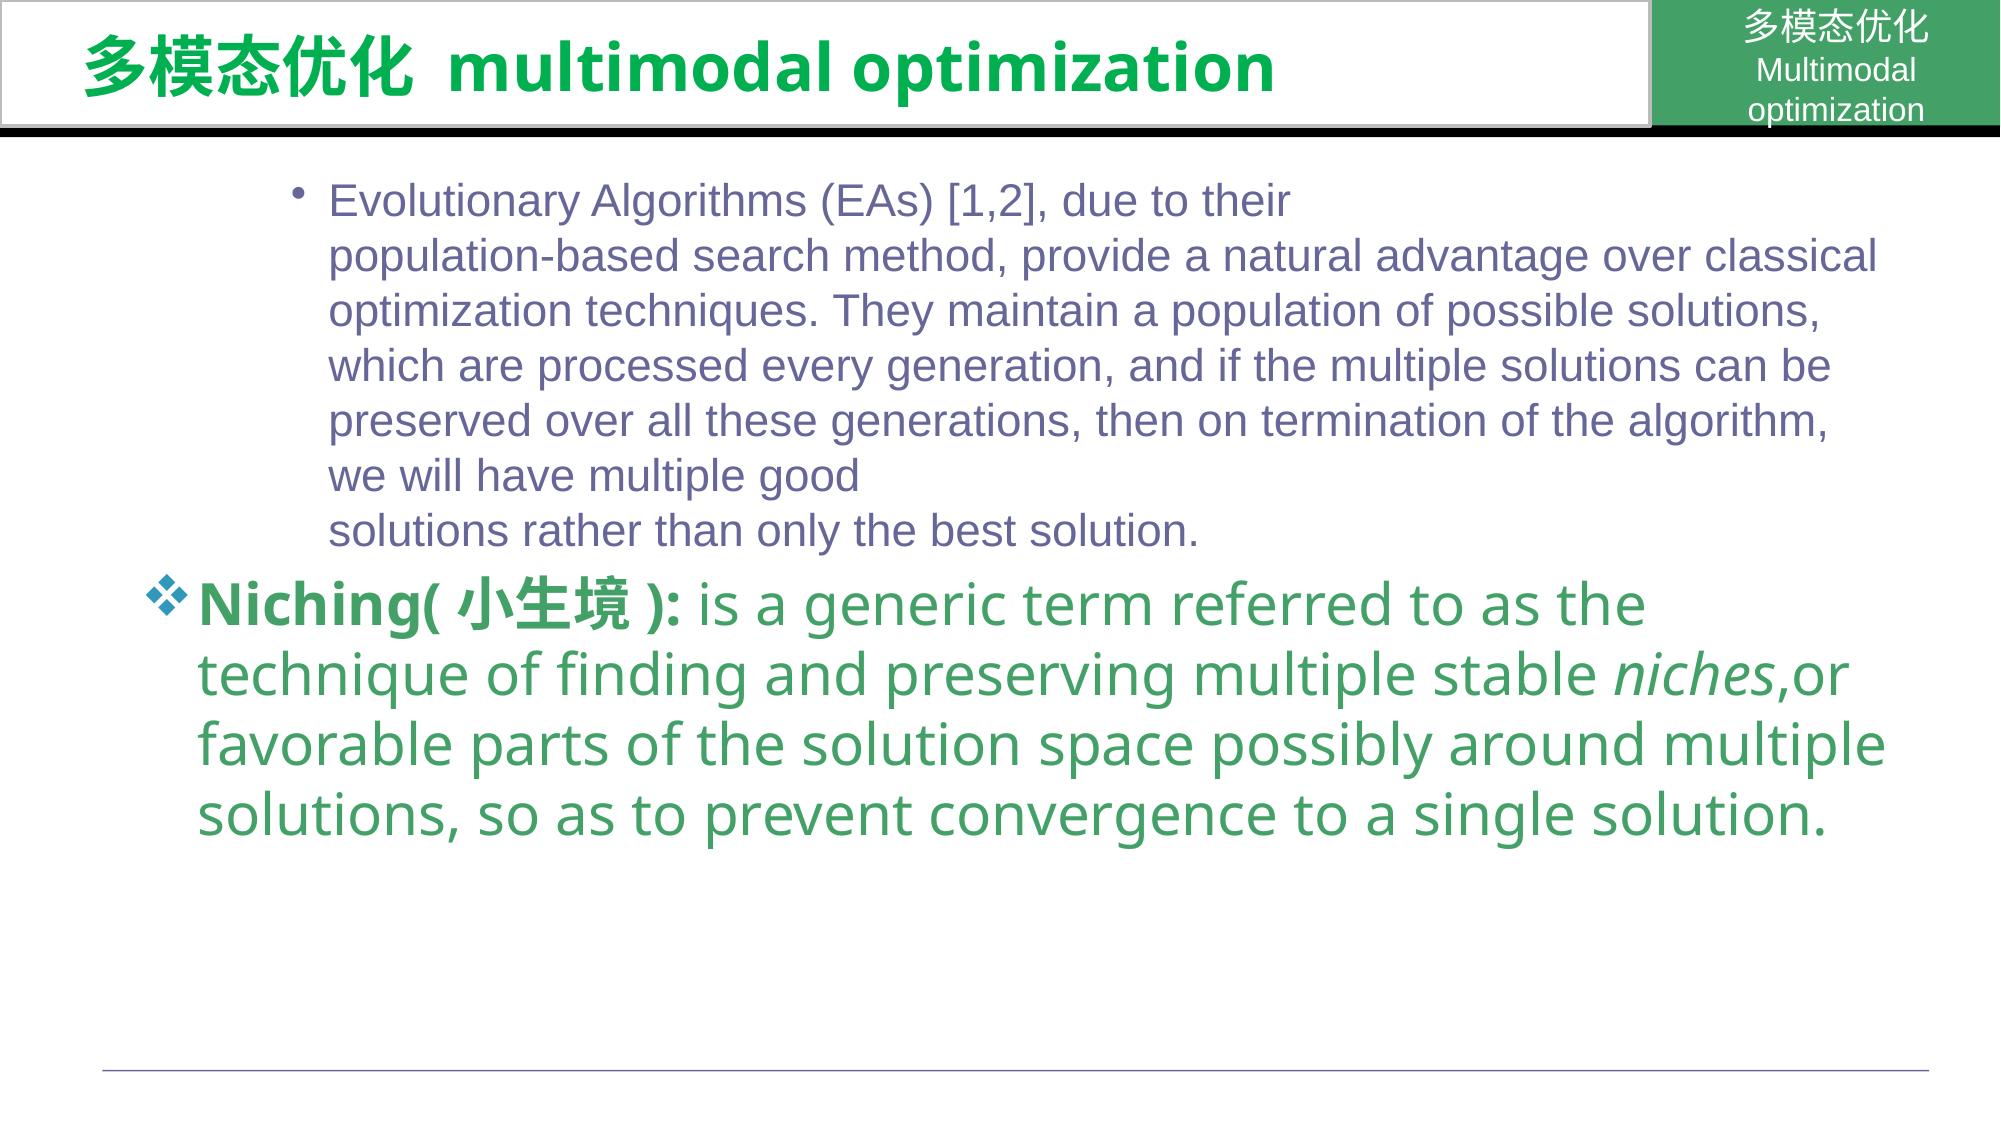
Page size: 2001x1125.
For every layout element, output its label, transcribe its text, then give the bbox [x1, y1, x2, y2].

text_box 多模态优化 multimodal optimization [66, 19, 1617, 112]
footer 多模态优化 Multimodal optimization [1661, 0, 2000, 84]
list Evolutionary Algorithms (EAs) [1,2], due to their population-based search method, provide a natural advantage over classical optimization techniques. They maintain a population of possible solutions, which are processed every generation, and if the multiple solutions can be preserved over all these generations, then on termination of the algorithm, we will have multiple good solutions rather than only the best solution. Niching(小生境): is a generic term referred to as the technique of finding and preserving multiple stable niches,or favorable parts of the solution space possibly around multiple solutions, so as to prevent convergence to a single solution. [125, 163, 1910, 1039]
